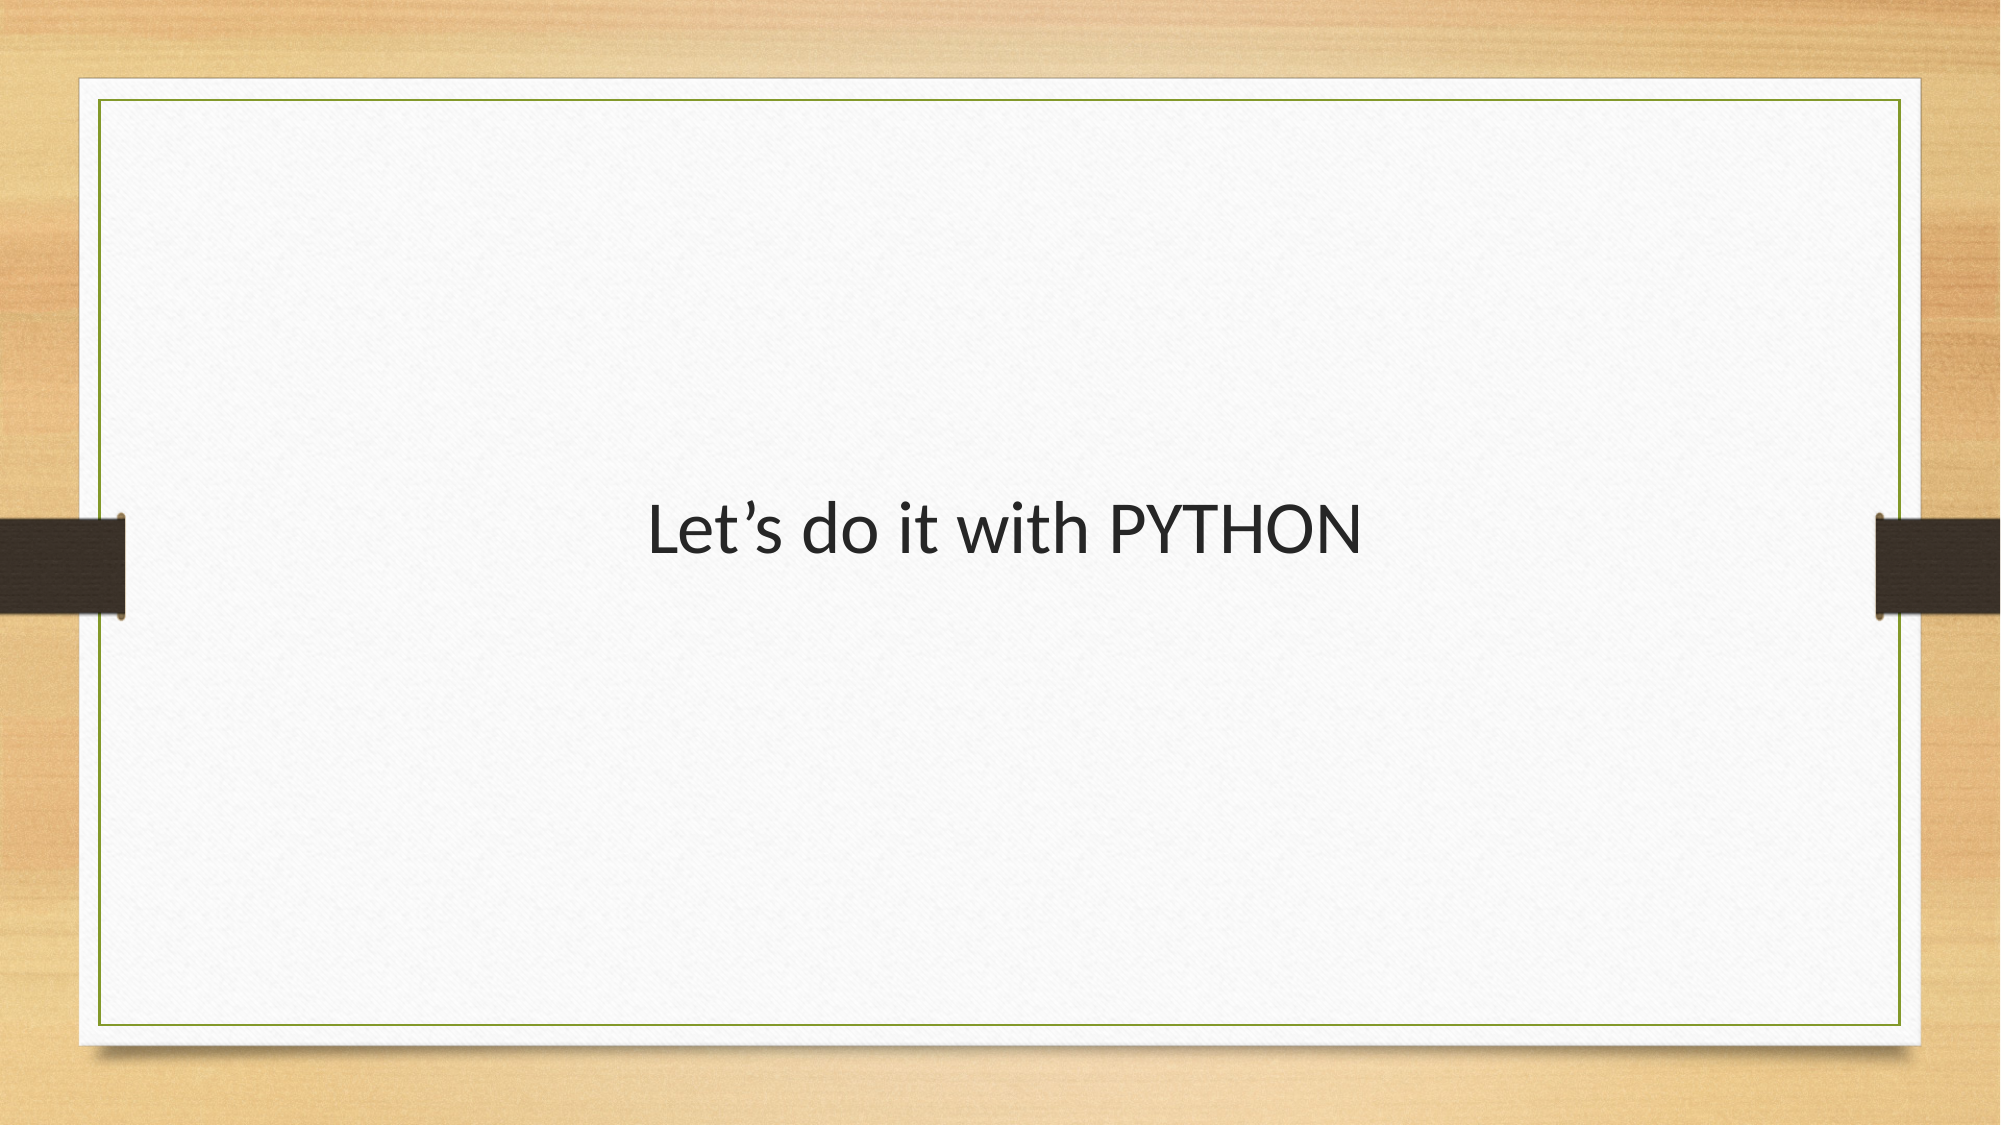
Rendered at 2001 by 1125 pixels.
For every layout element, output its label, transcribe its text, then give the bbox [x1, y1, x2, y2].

picture [0, 0, 2001, 1125]
title Let’s do it with PYTHON [642, 427, 1367, 618]
